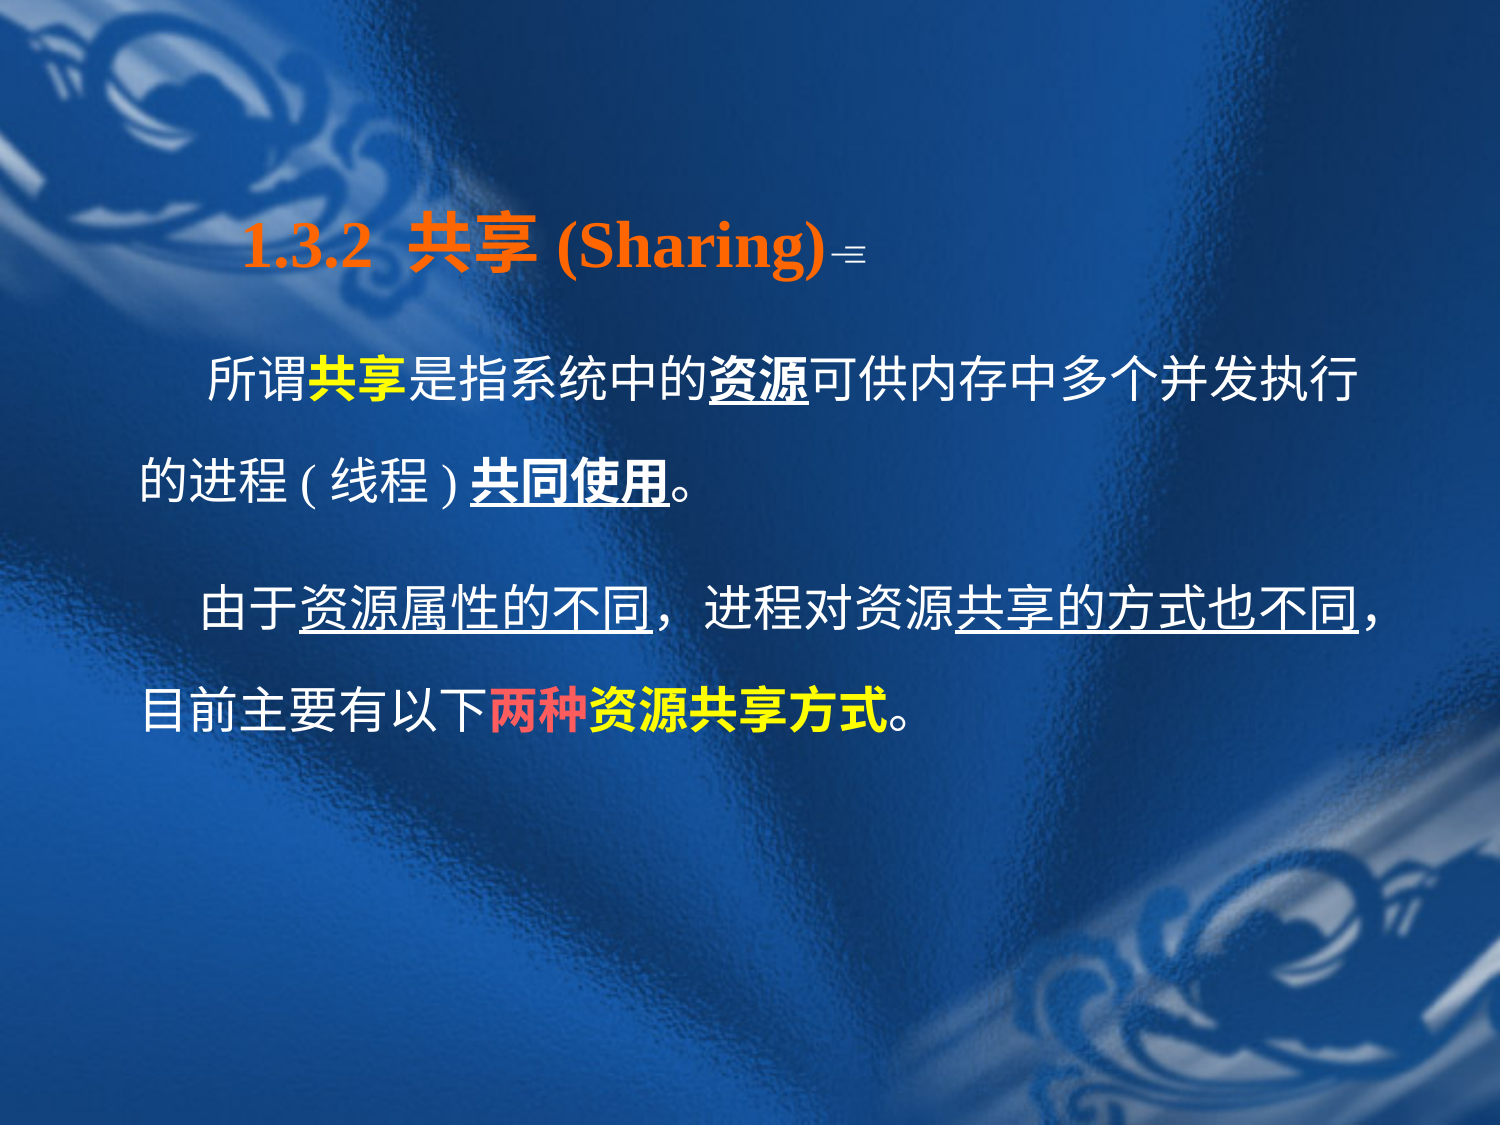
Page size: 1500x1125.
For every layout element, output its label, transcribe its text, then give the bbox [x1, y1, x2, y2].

picture [0, 0, 1500, 1125]
text_box 1.3.2 共享(Sharing) 所谓共享是指系统中的资源可供内存中多个并发执行的进程(线程)共同使用。 由于资源属性的不同，进程对资源共享的方式也不同，目前主要有以下两种资源共享方式。 [123, 137, 1374, 746]
